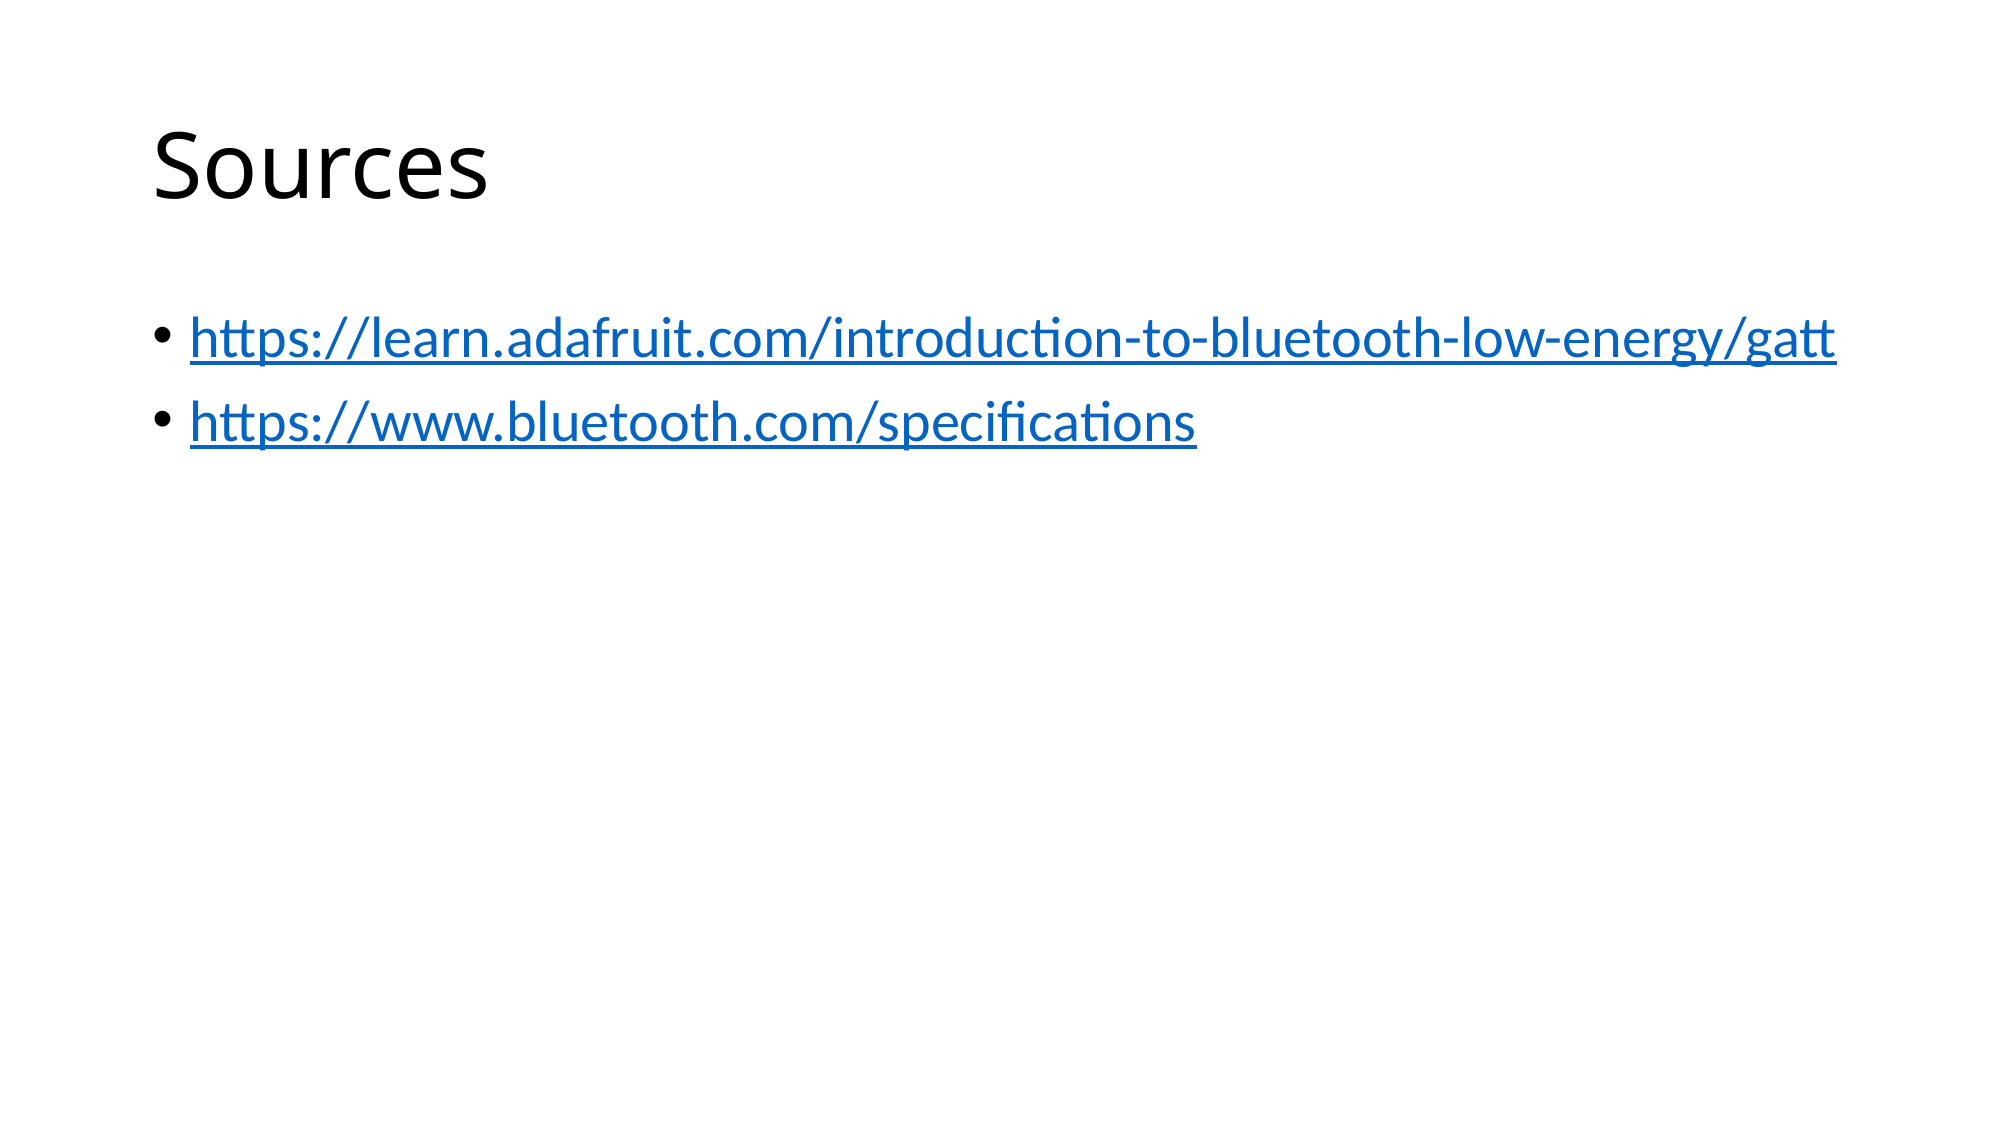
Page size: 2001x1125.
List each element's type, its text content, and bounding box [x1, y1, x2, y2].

list https://learn.adafruit.com/introduction-to-bluetooth-low-energy/gatt https://www.bluetooth.com/specifications [137, 299, 1863, 1014]
title Sources [137, 59, 1863, 278]
